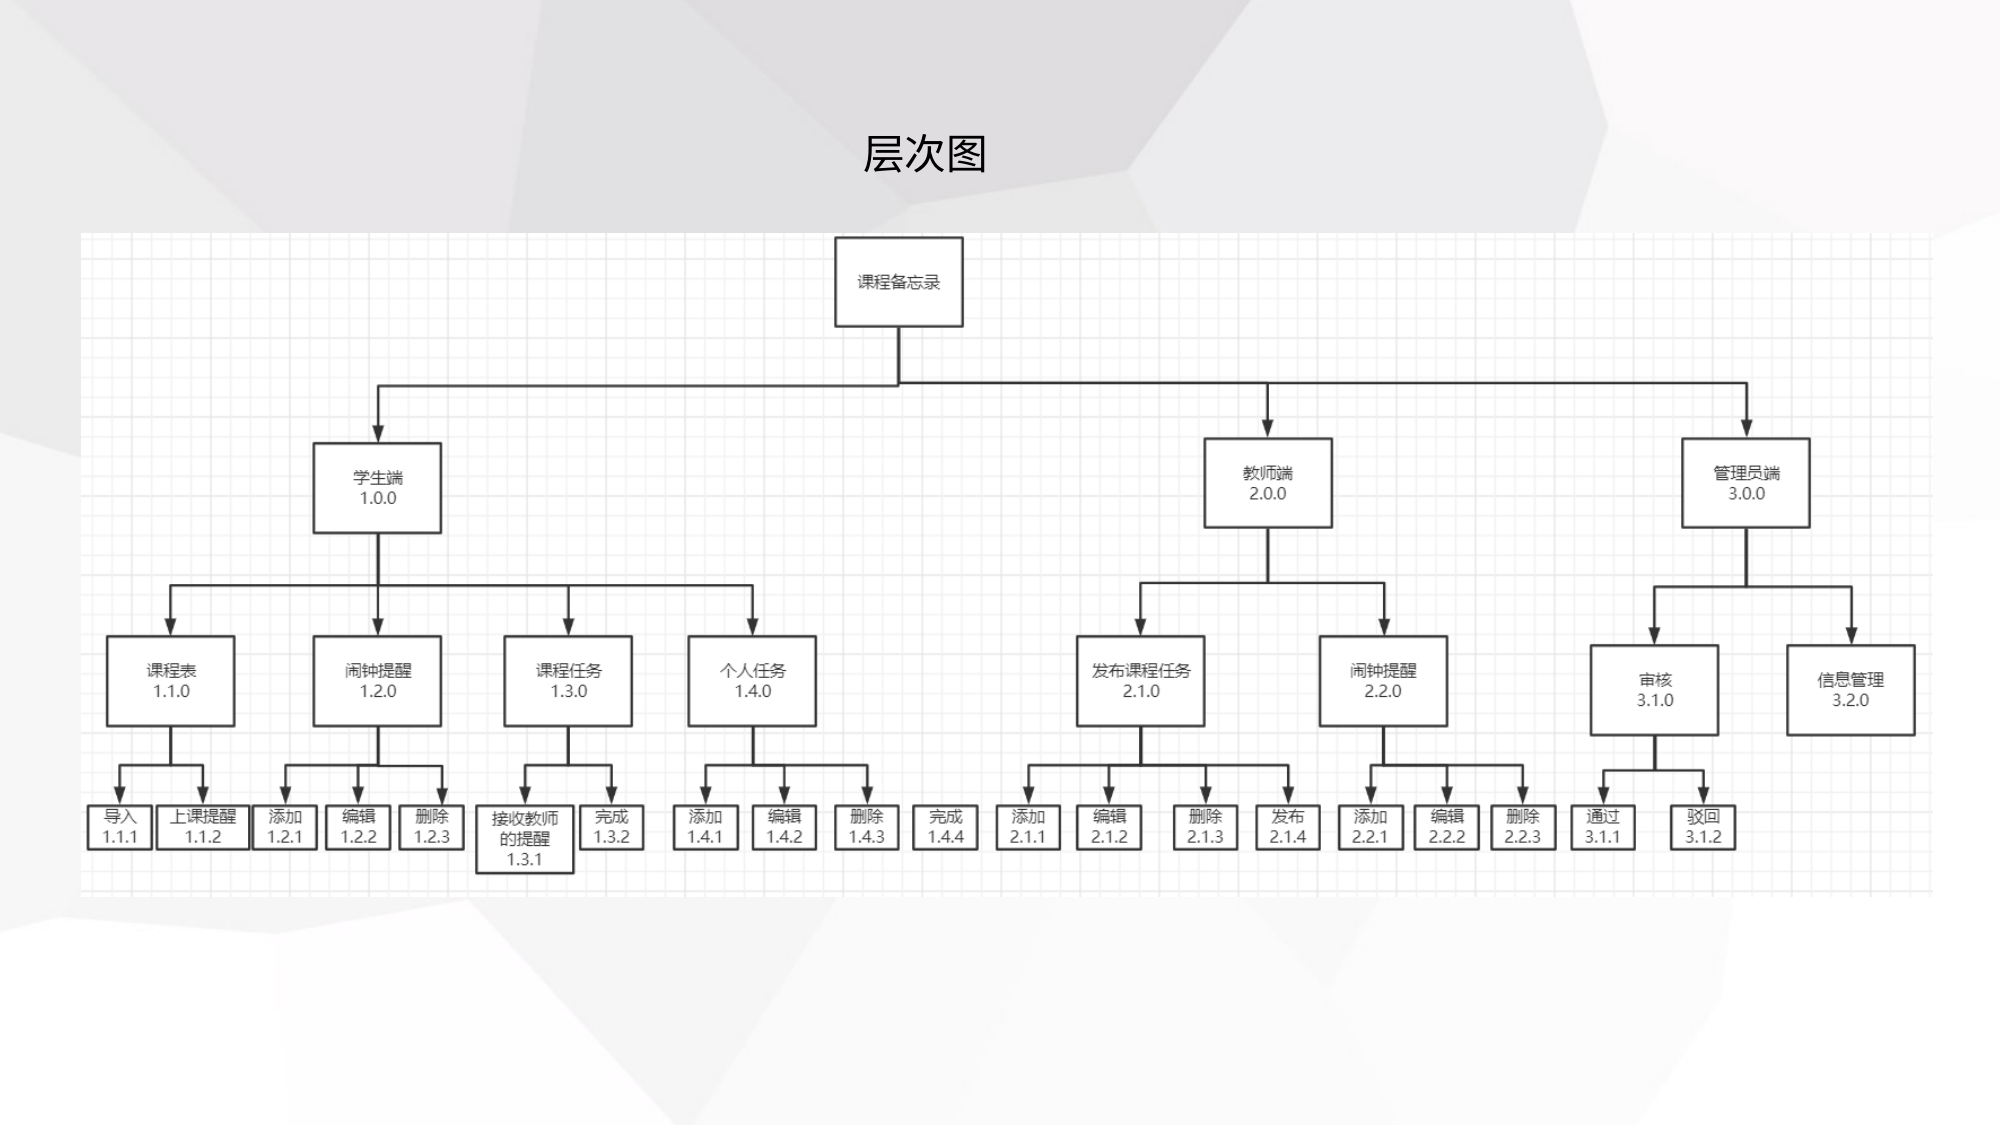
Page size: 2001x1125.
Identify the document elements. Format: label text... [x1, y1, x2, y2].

text_box 层次图 [848, 120, 1296, 186]
picture [0, 0, 2001, 1125]
